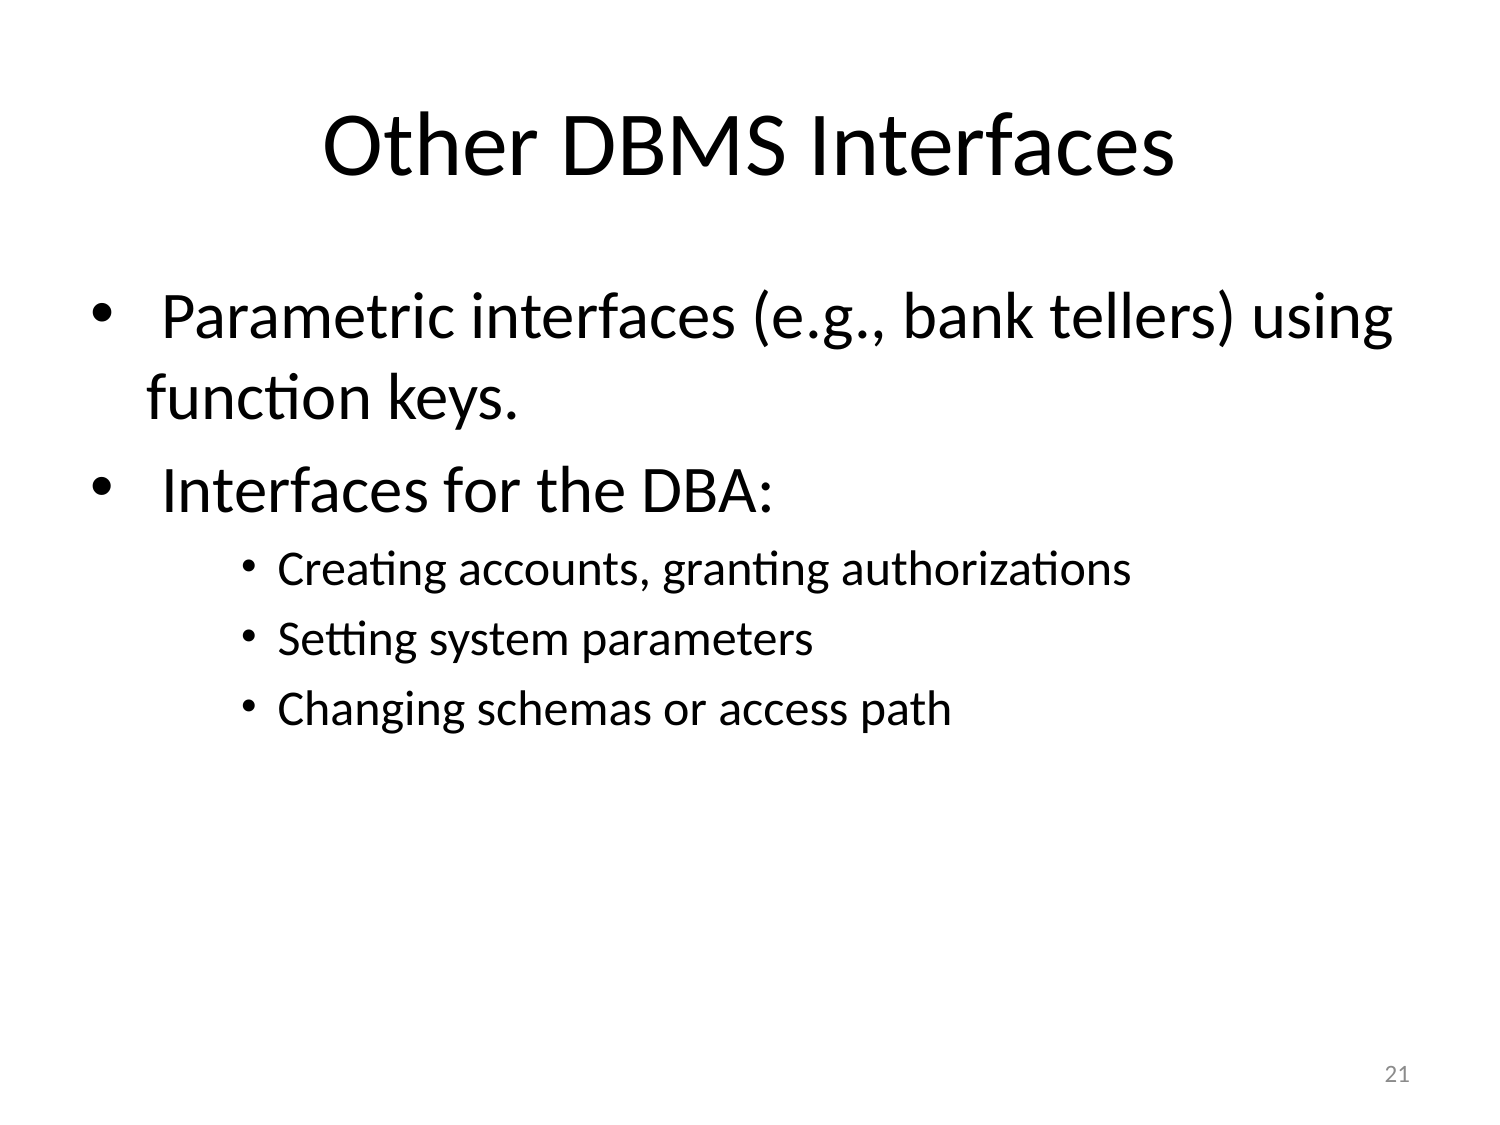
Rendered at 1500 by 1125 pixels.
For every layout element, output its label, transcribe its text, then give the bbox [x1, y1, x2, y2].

title Other DBMS Interfaces [75, 45, 1425, 233]
slide_number 21 [1074, 1042, 1425, 1103]
list Parametric interfaces (e.g., bank tellers) using function keys. Interfaces for the DBA: Creating accounts, granting authorizations Setting system parameters Changing schemas or access path [75, 262, 1425, 1005]
